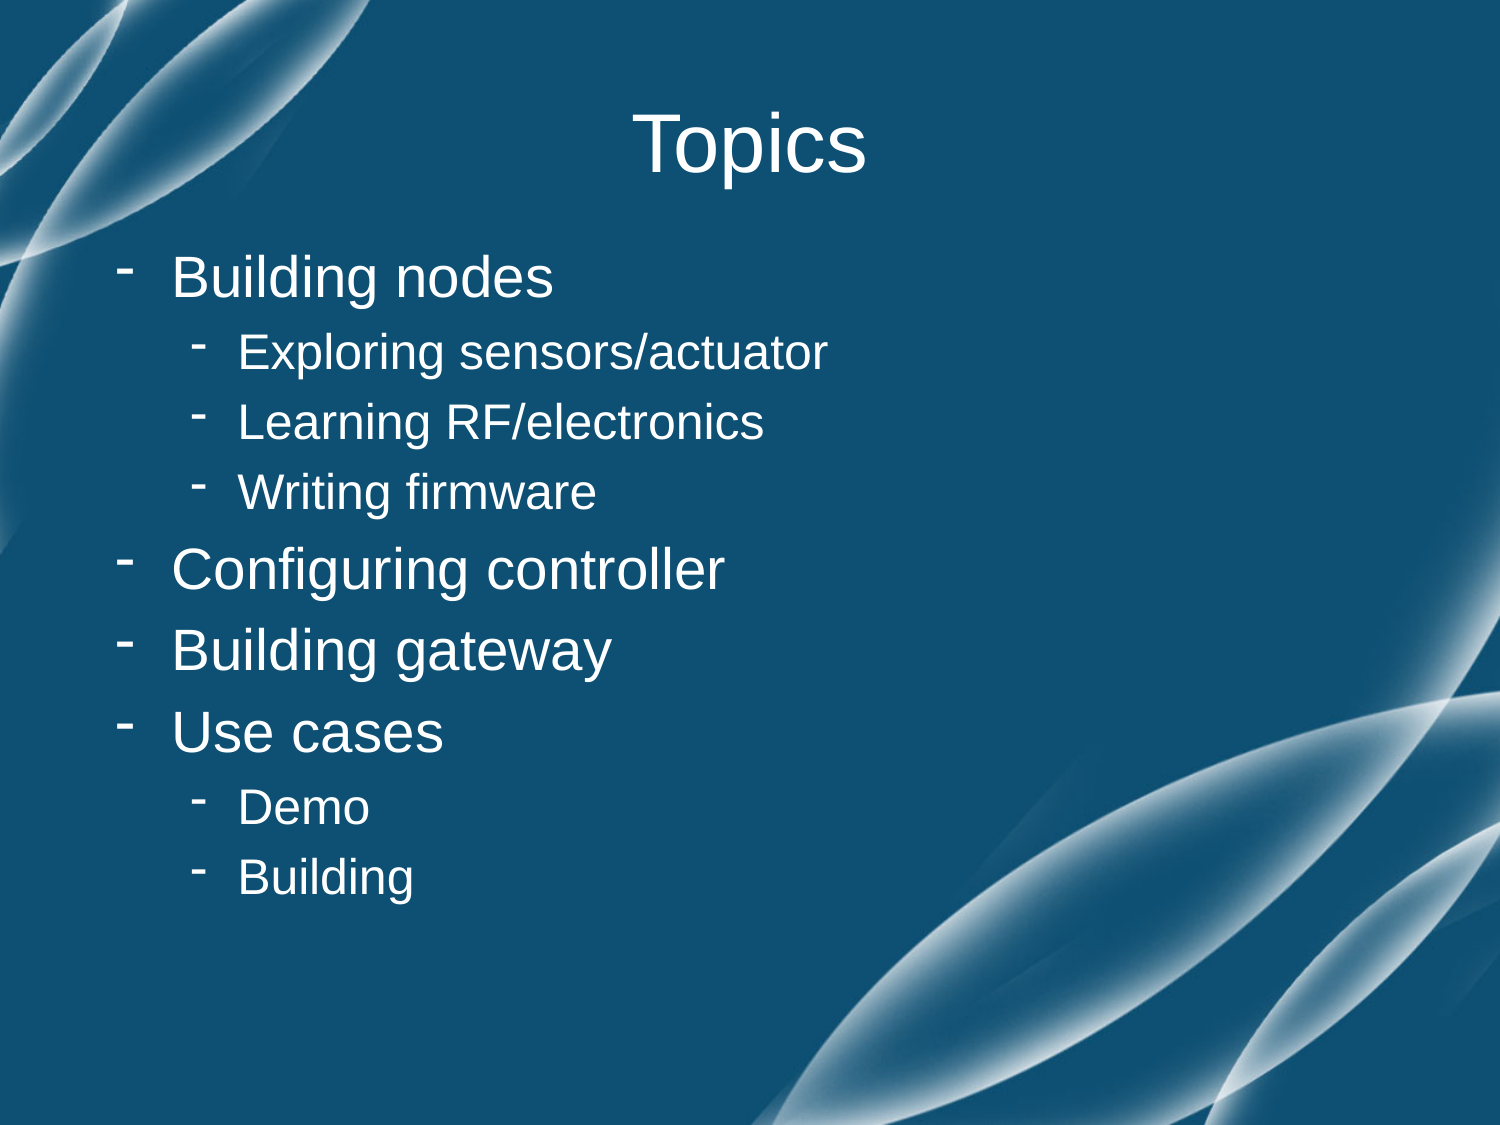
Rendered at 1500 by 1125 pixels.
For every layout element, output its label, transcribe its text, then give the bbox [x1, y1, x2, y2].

list Building nodes Exploring sensors/actuator Learning RF/electronics Writing firmware Configuring controller Building gateway Use cases Demo Building [100, 231, 1451, 975]
picture [0, 0, 1500, 1125]
title Topics [74, 44, 1426, 233]
